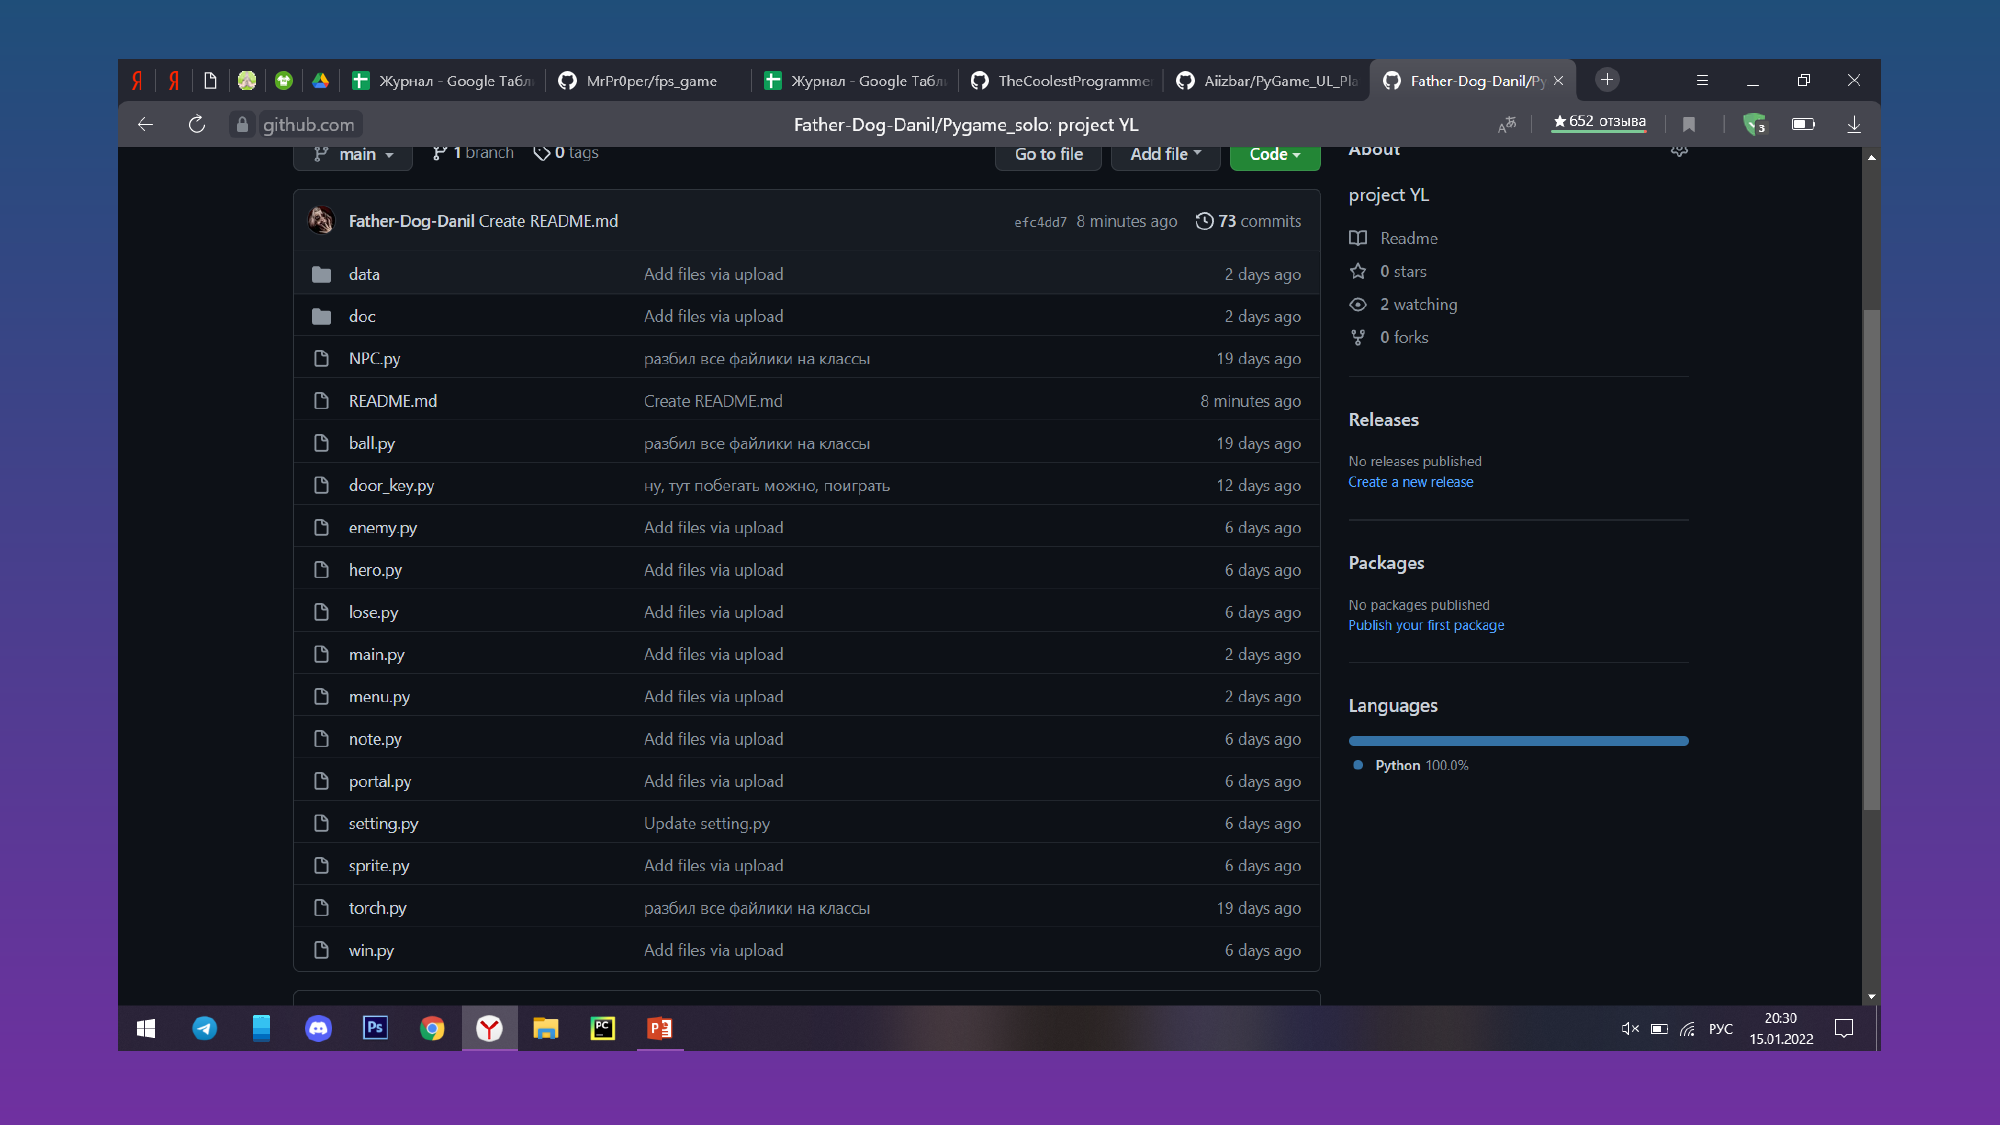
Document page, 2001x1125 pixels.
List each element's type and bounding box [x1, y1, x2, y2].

list [118, 59, 1881, 1051]
